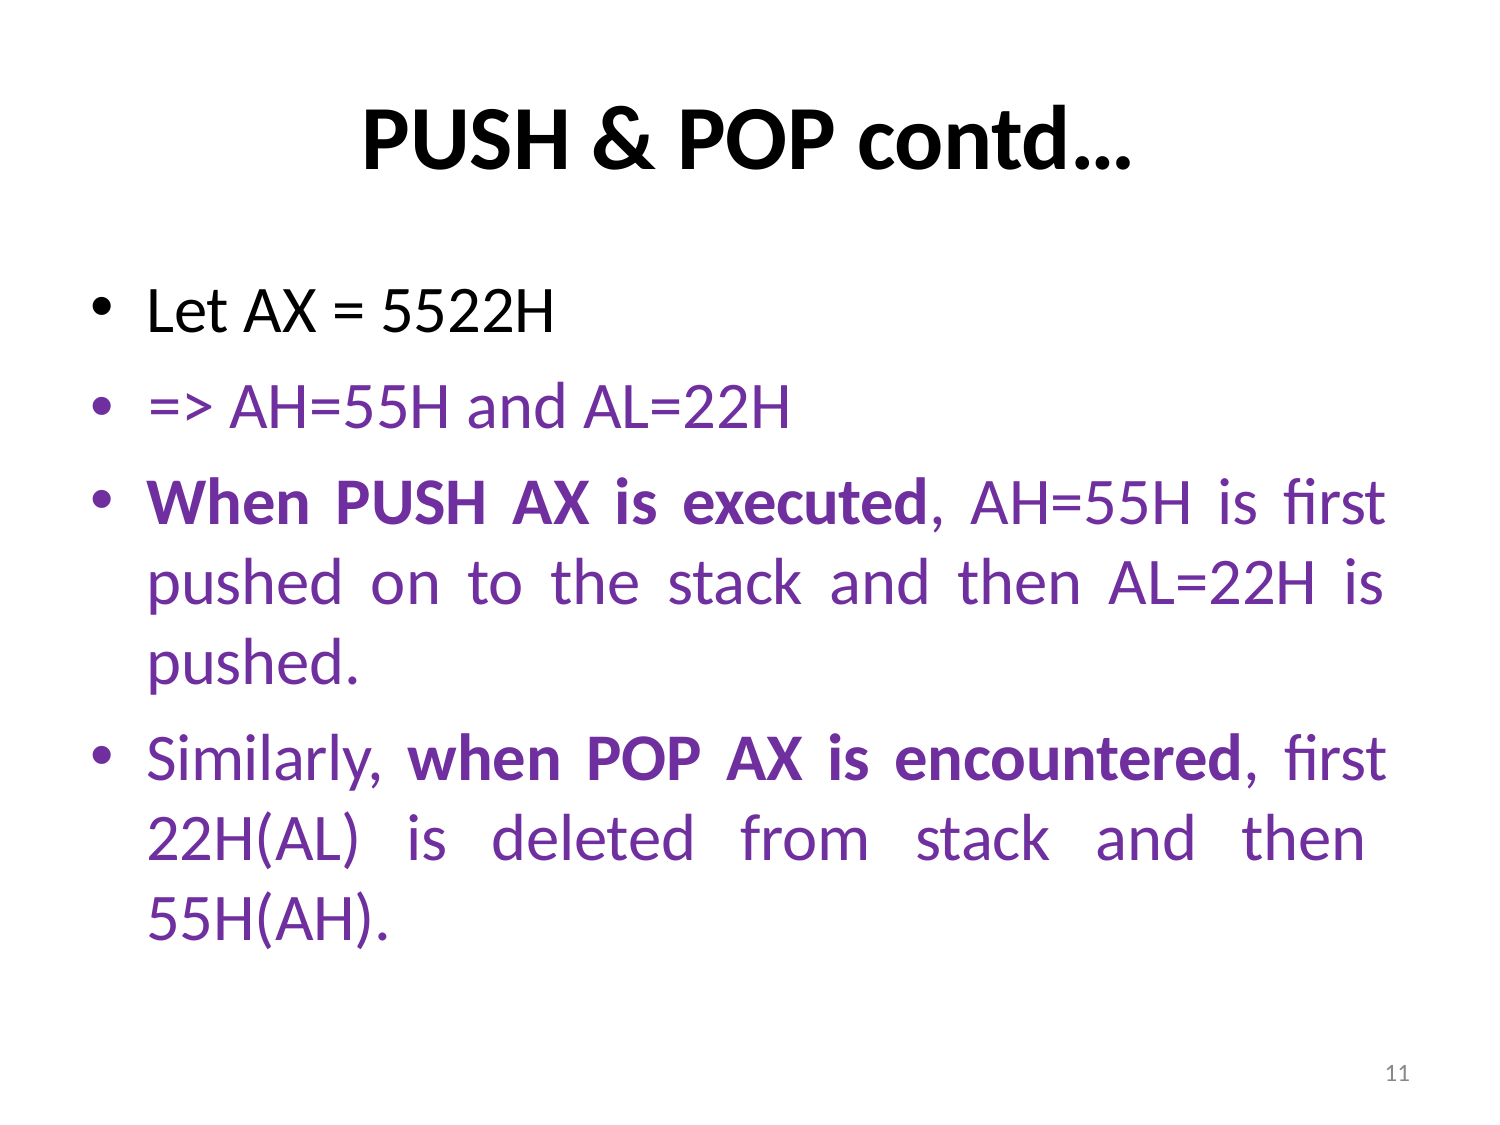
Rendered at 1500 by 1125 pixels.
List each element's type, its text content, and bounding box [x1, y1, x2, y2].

slide_number 11 [1378, 1060, 1419, 1125]
text_box Let AX = 5522H • => AH=55H and AL=22H When PUSH AX is executed, AH=55H is first pushed on to the stack and then AL=22H is pushed. Similarly, when POP AX is encountered, first 22H(AL) is deleted from stack and then 55H(AH). [87, 247, 1413, 954]
title PUSH & POP contd… [359, 75, 1141, 247]
